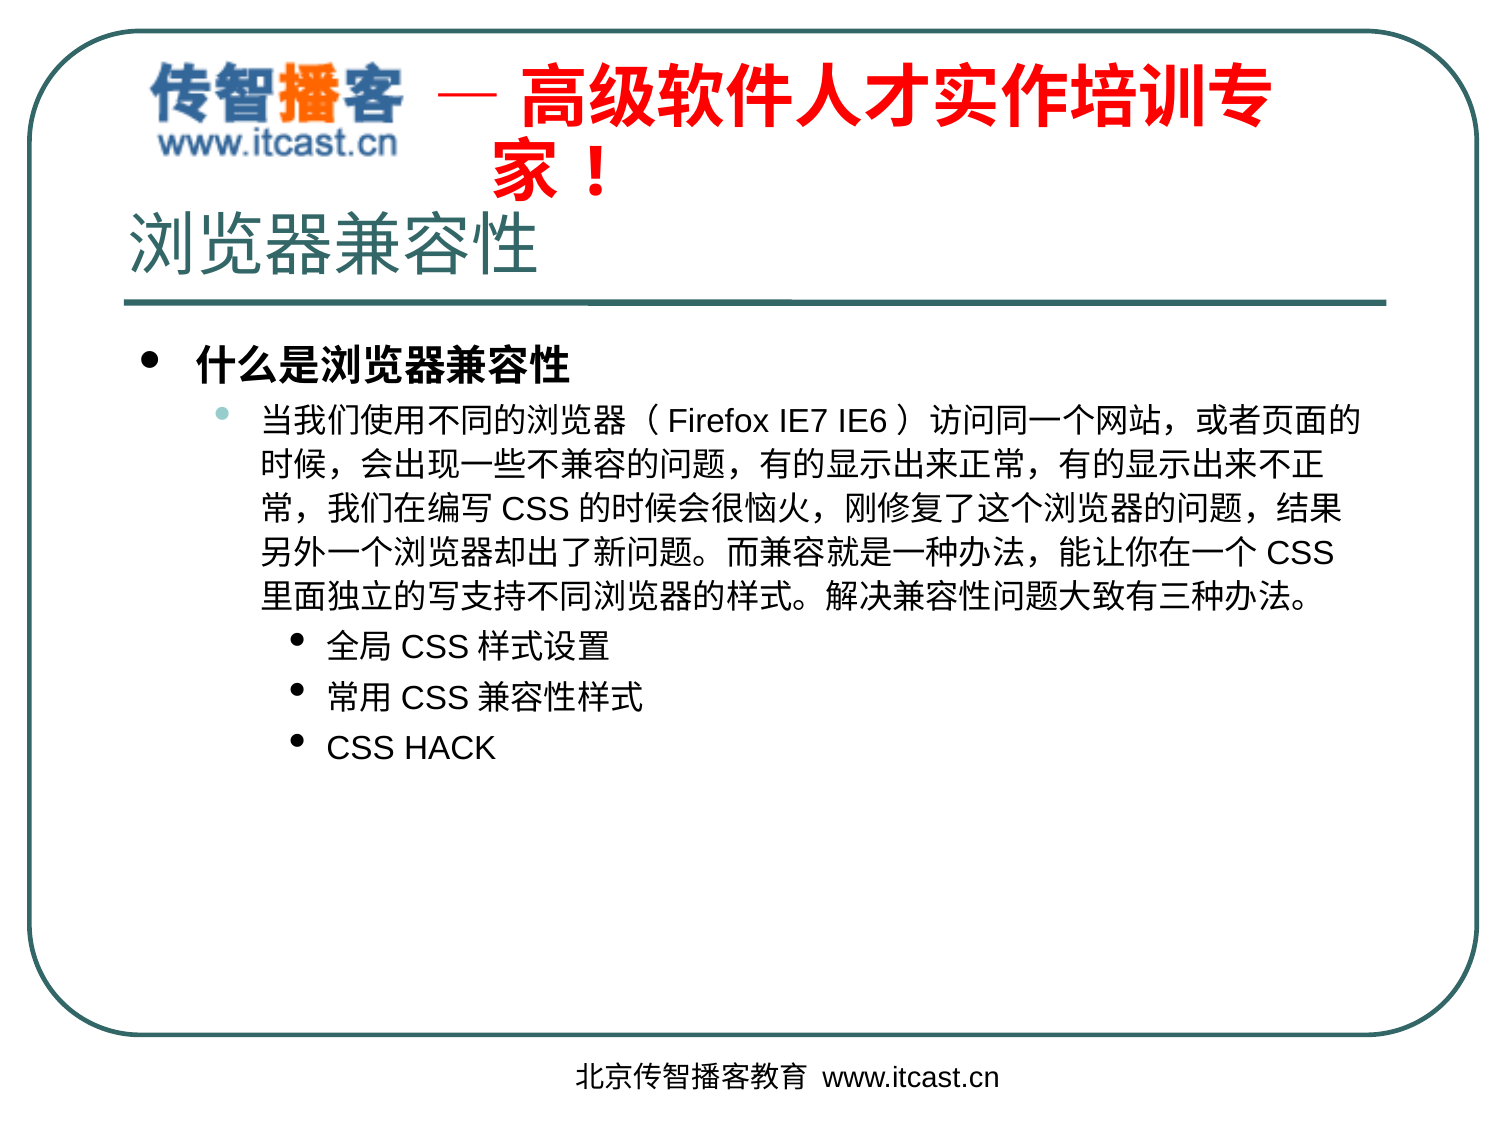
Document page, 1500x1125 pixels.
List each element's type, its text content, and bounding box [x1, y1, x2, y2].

title 浏览器兼容性 [111, 54, 1375, 292]
list 什么是浏览器兼容性 当我们使用不同的浏览器（Firefox IE7 IE6）访问同一个网站，或者页面的时候，会出现一些不兼容的问题，有的显示出来正常，有的显示出来不正常，我们在编写CSS的时候会很恼火，刚修复了这个浏览器的问题，结果另外一个浏览器却出了新问题。而兼容就是一种办法，能让你在一个CSS里面独立的写支持不同浏览器的样式。解决兼容性问题大致有三种办法。 全局CSS样式设置 常用CSS兼容性样式 CSS HACK [123, 326, 1387, 999]
